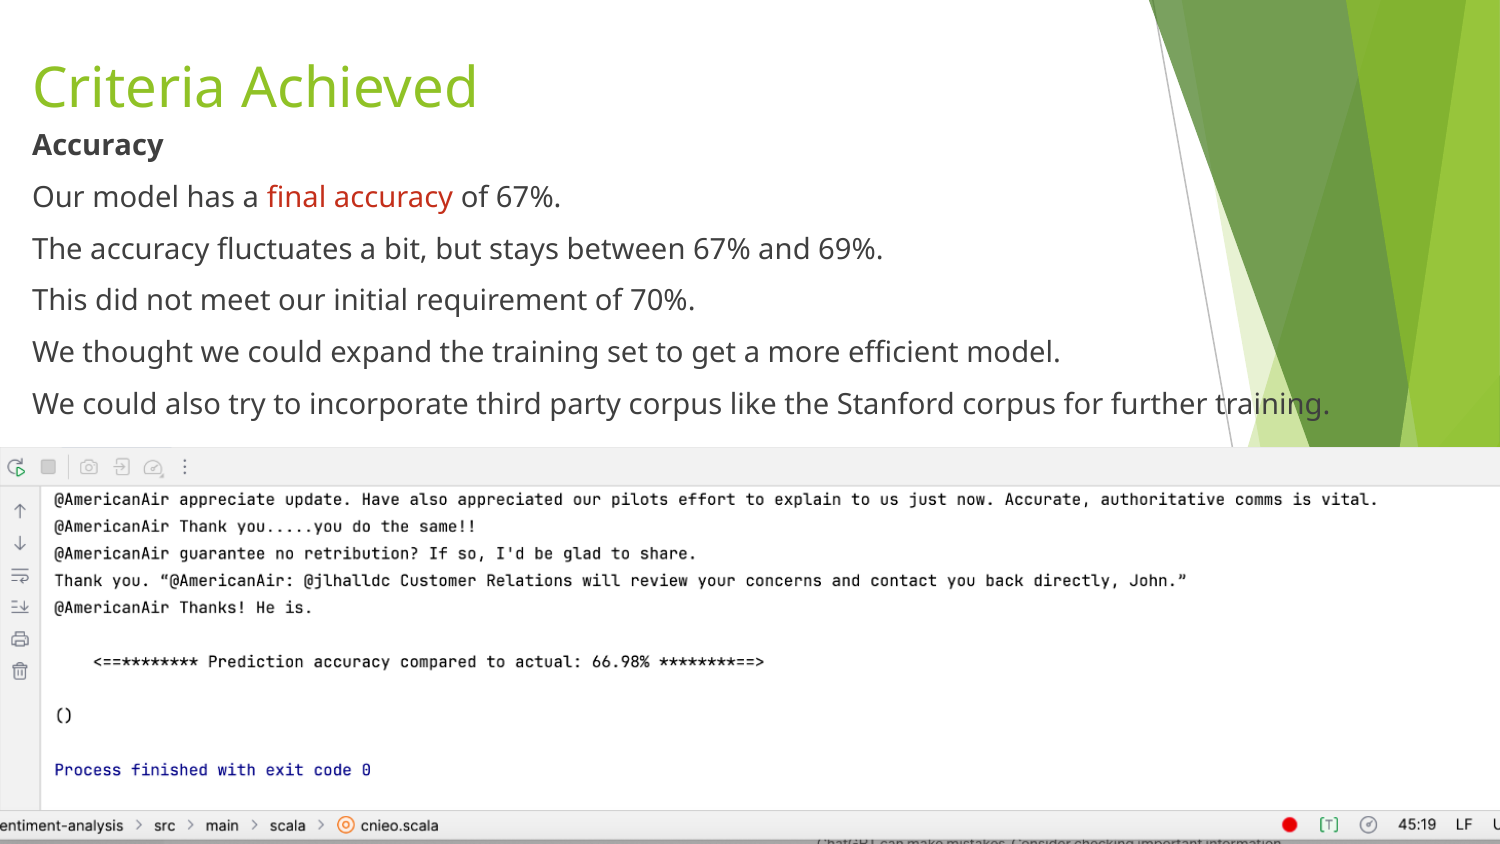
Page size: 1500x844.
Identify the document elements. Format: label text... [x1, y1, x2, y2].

title Criteria Achieved [20, 45, 1079, 120]
picture [0, 447, 1500, 844]
list Accuracy Our model has a final accuracy of 67%. The accuracy fluctuates a bit, but stays between 67% and 69%. This did not meet our initial requirement of 70%. We thought we could expand the training set to get a more efficient model. We could also try to incorporate third party corpus like the Stanford corpus for further training. [20, 120, 1500, 447]
